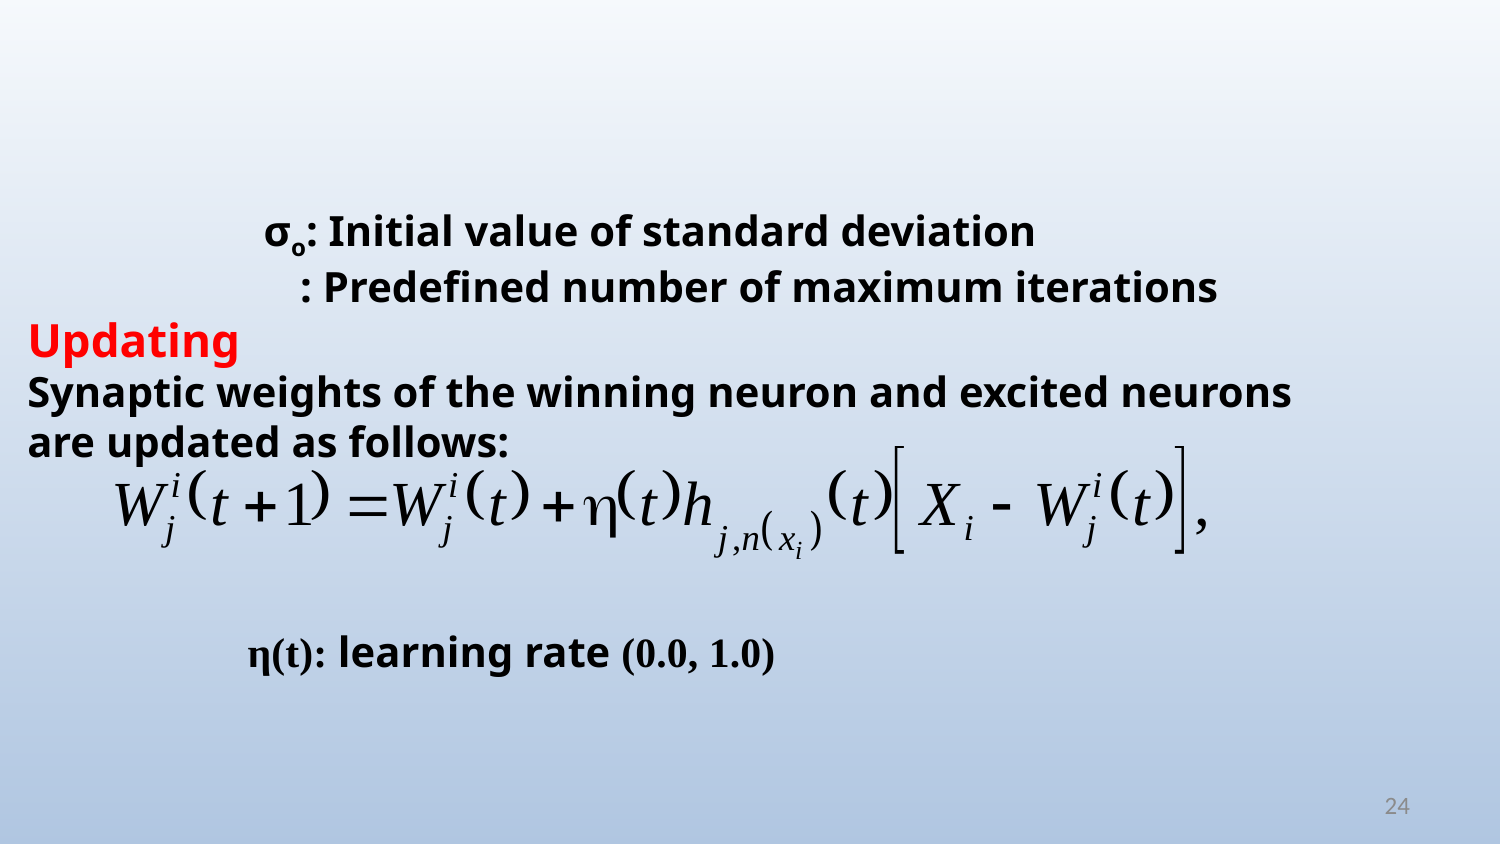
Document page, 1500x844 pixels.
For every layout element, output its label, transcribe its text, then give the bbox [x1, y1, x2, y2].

slide_number 24 [1074, 782, 1425, 827]
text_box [112, 446, 1213, 573]
